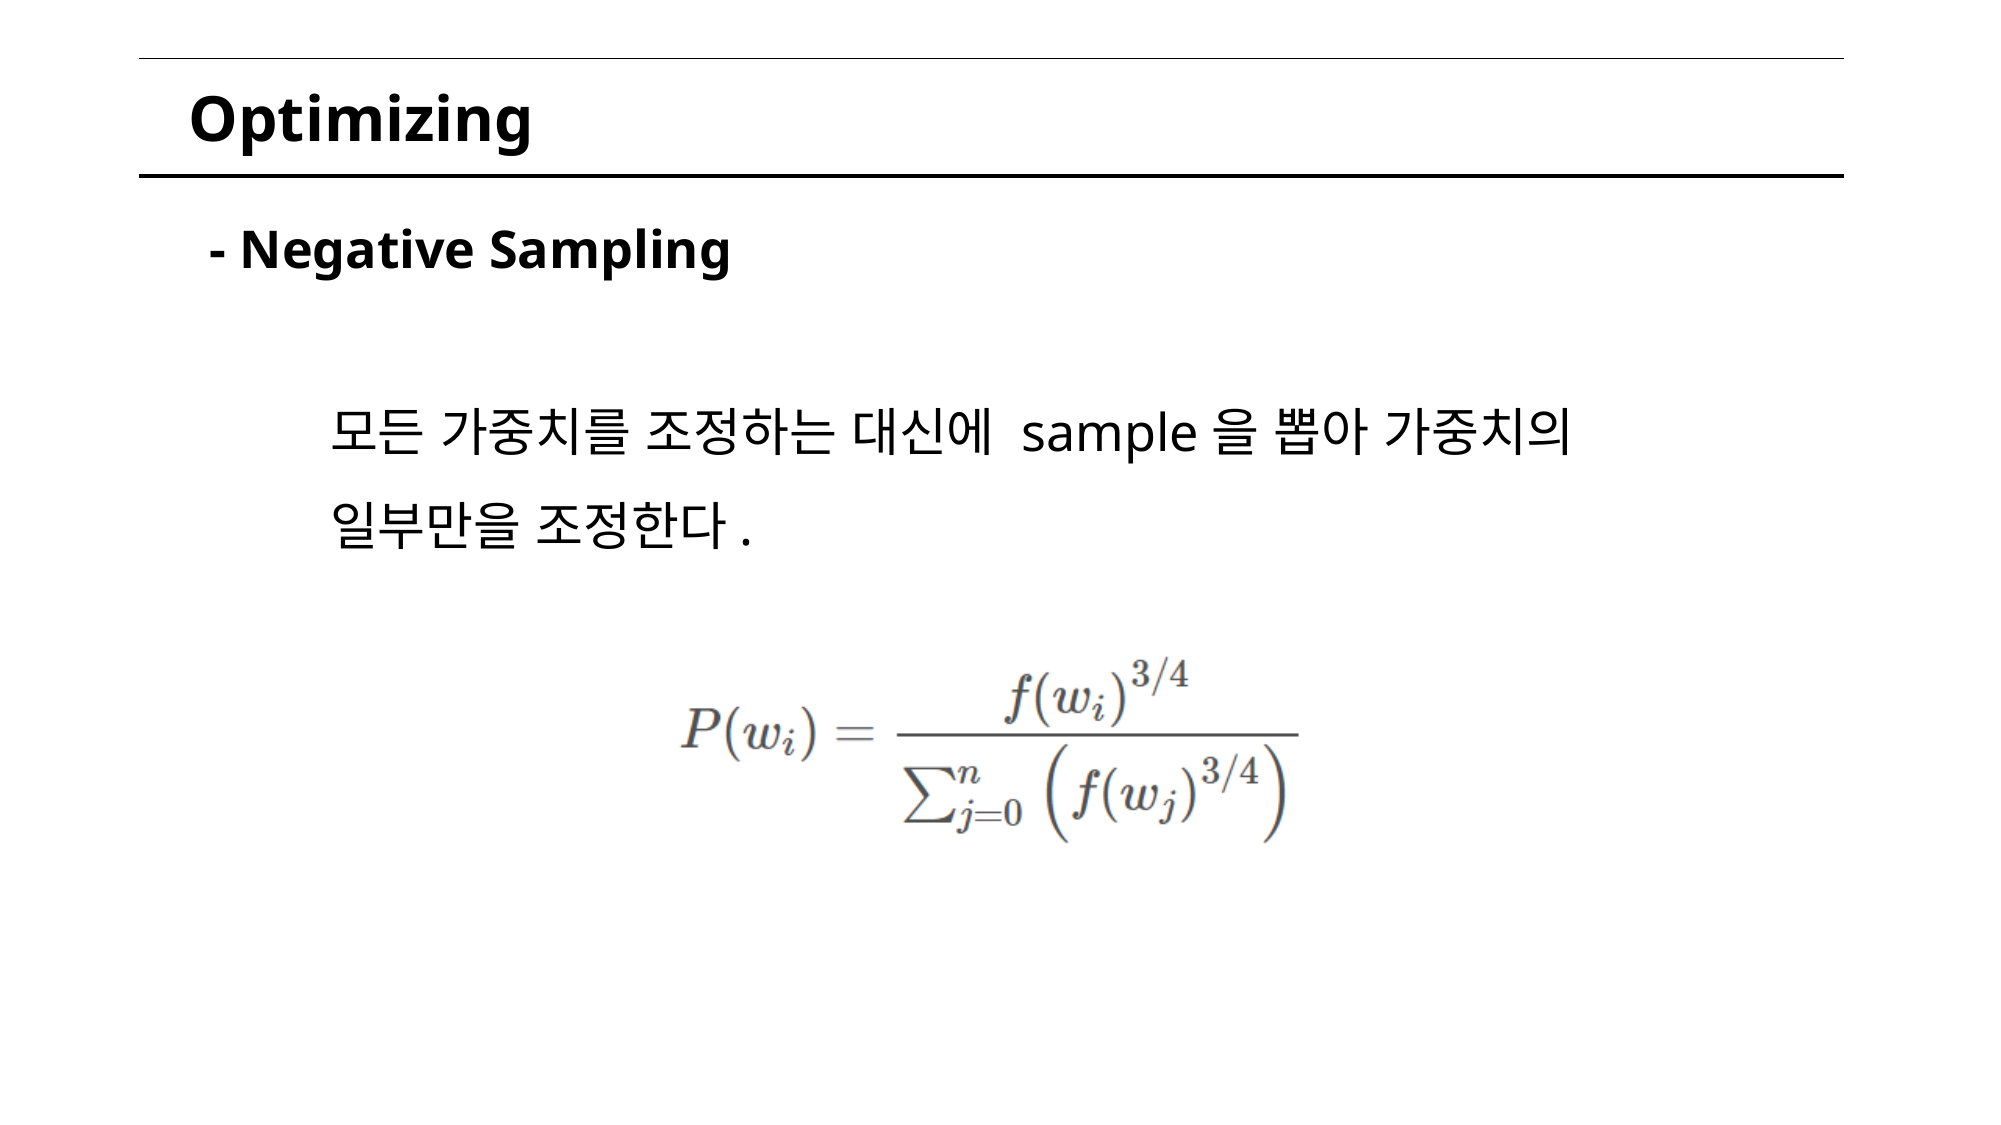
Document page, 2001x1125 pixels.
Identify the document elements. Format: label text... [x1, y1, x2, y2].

text_box - Negative Sampling [194, 209, 1806, 287]
table_header Optimizing [139, 59, 1844, 174]
picture [629, 621, 1352, 887]
text_box 모든 가중치를 조정하는 대신에 sample을 뽑아 가중치의 일부만을 조정한다. [315, 360, 1705, 563]
